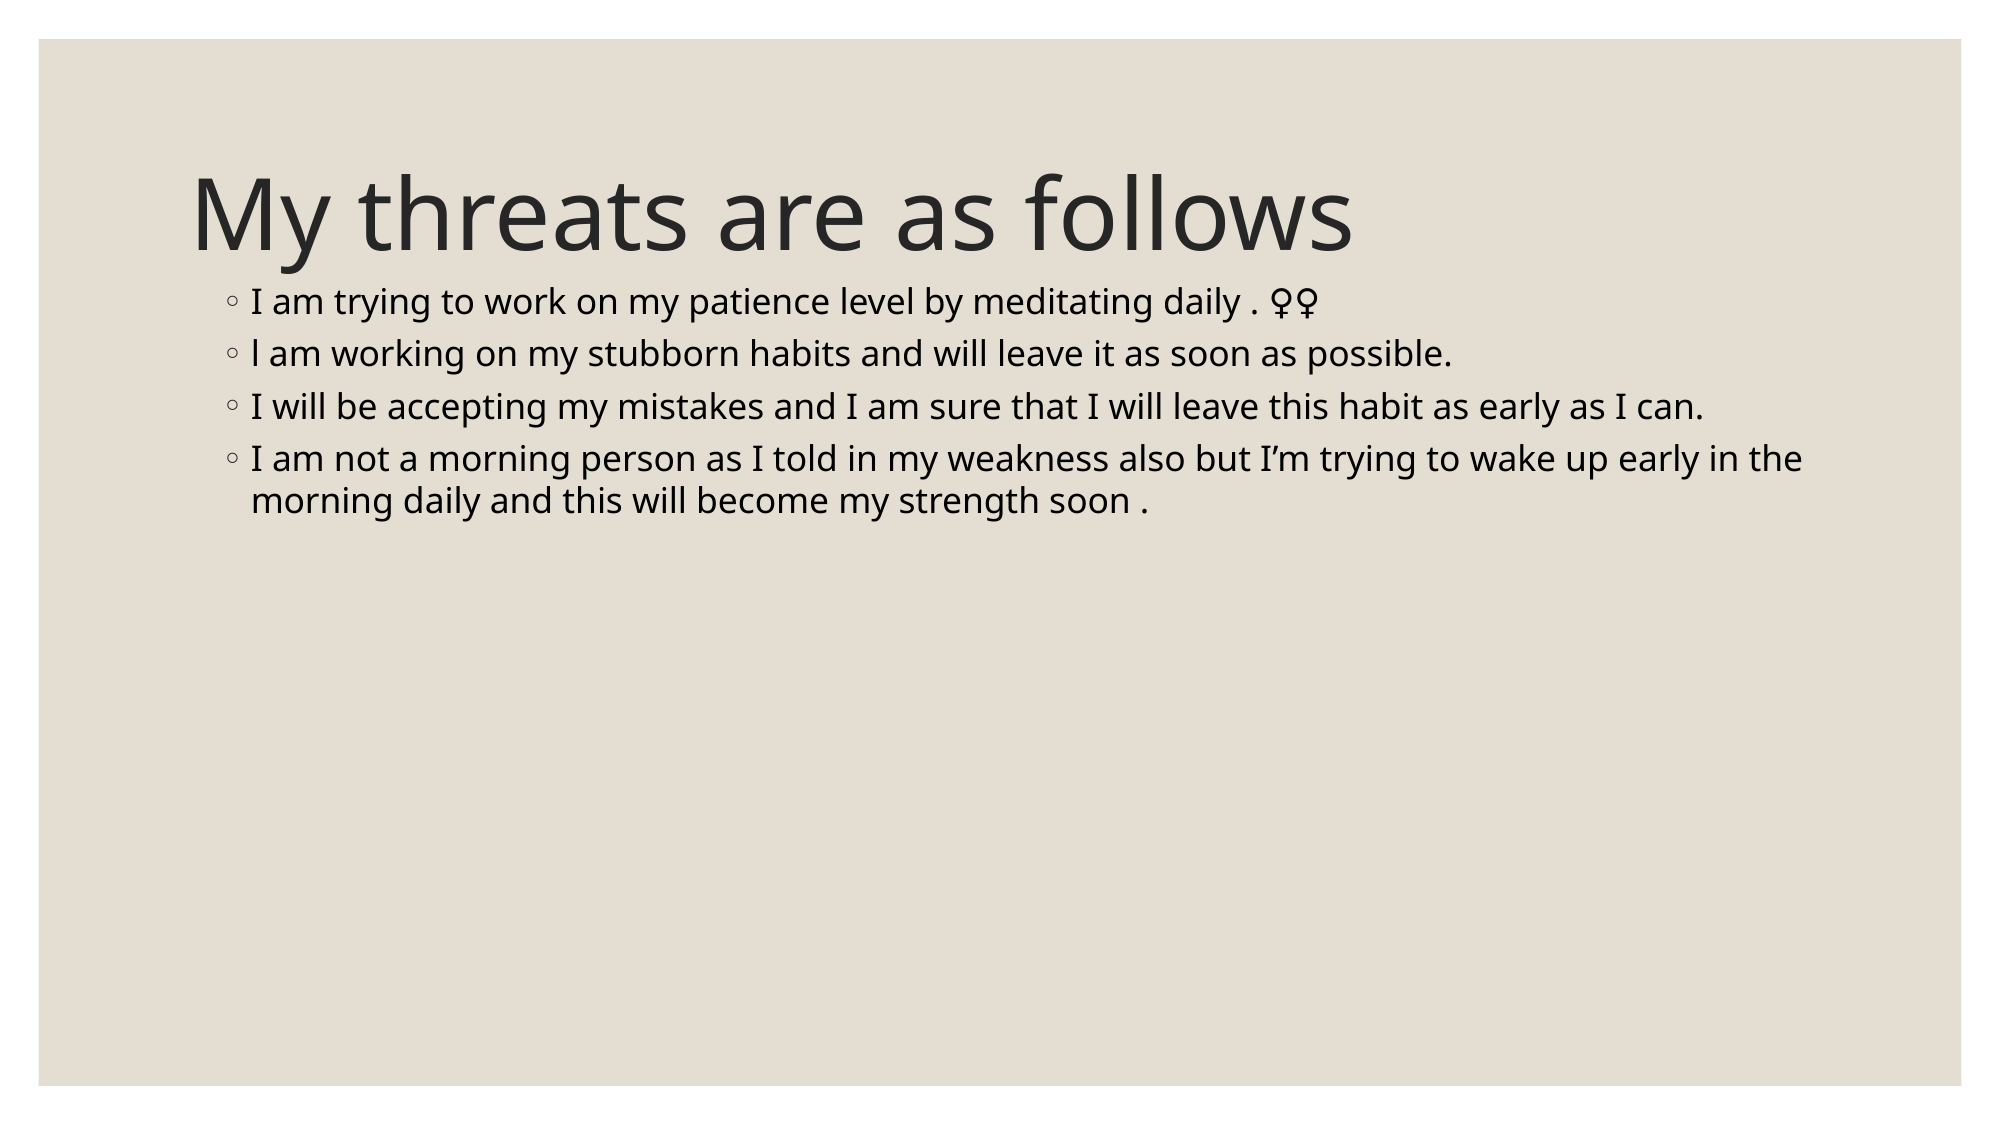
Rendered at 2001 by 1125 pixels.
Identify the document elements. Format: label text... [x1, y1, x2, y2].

title My threats are as follows [174, 105, 1825, 331]
list I am trying to work on my patience level by meditating daily . 🧘‍♀️ l am working on my stubborn habits and will leave it as soon as possible. I will be accepting my mistakes and I am sure that I will leave this habit as early as I can. I am not a morning person as I told in my weakness also but I’m trying to wake up early in the morning daily and this will become my strength soon . [207, 271, 1857, 530]
